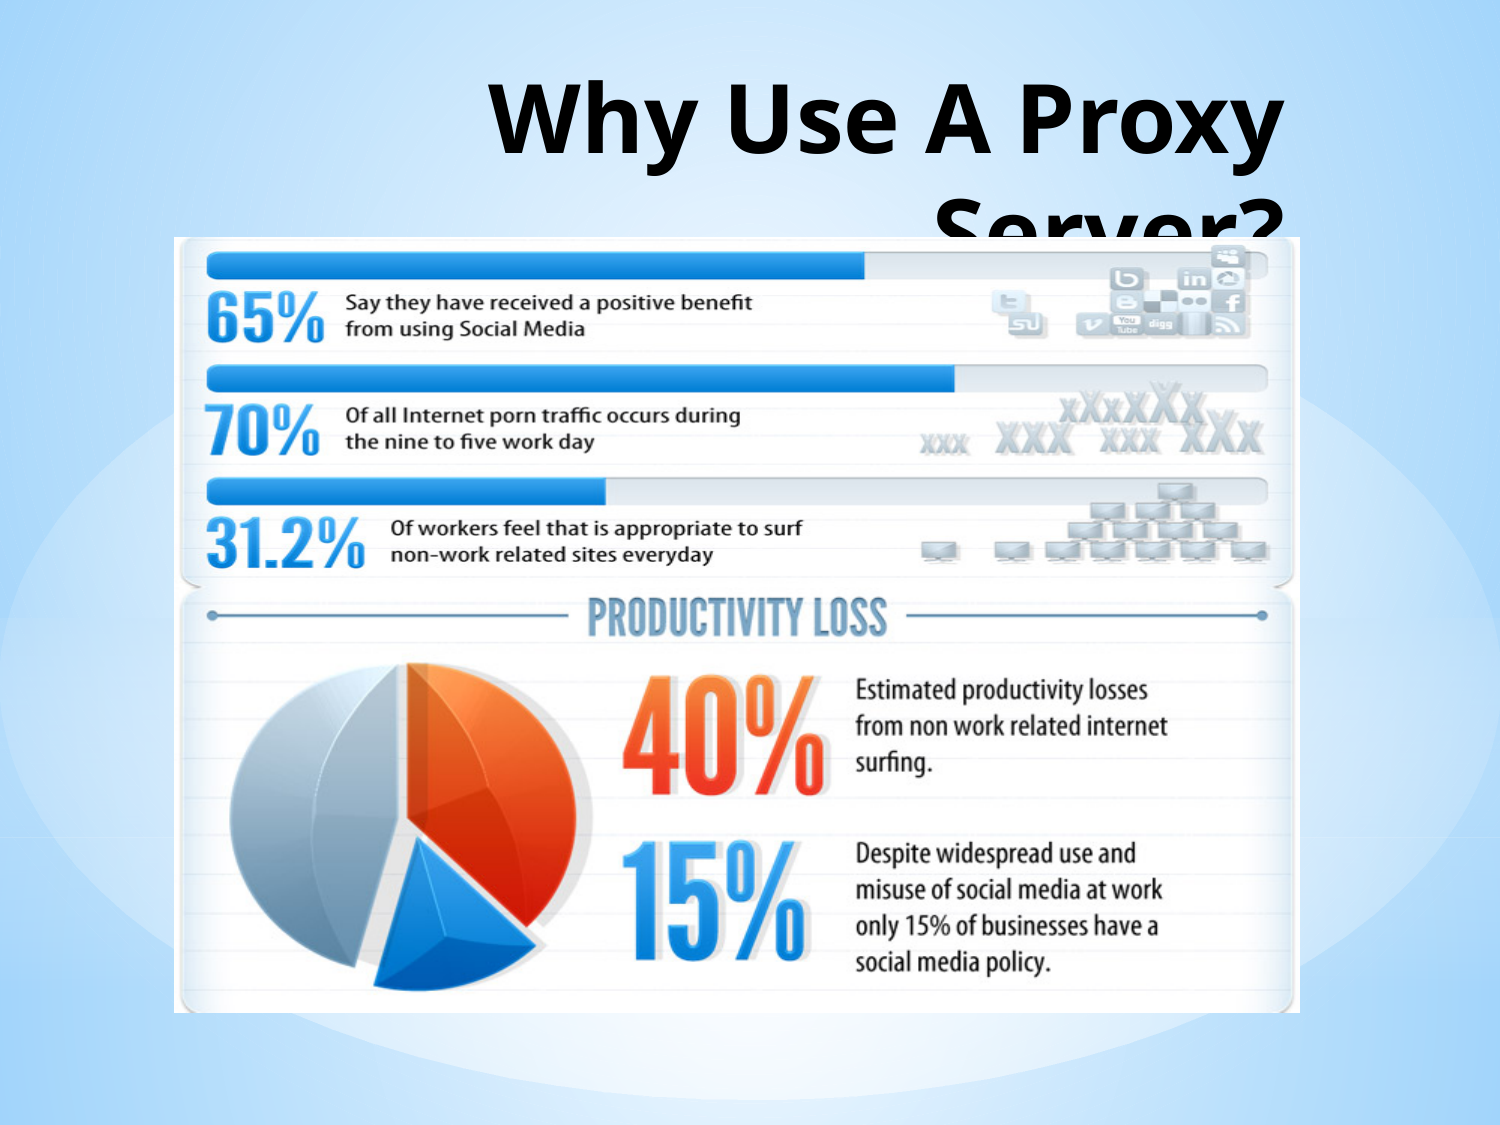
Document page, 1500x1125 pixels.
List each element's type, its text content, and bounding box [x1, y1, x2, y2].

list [174, 237, 1301, 586]
picture [174, 587, 1301, 1013]
title Why Use A Proxy Server? [125, 50, 1300, 238]
